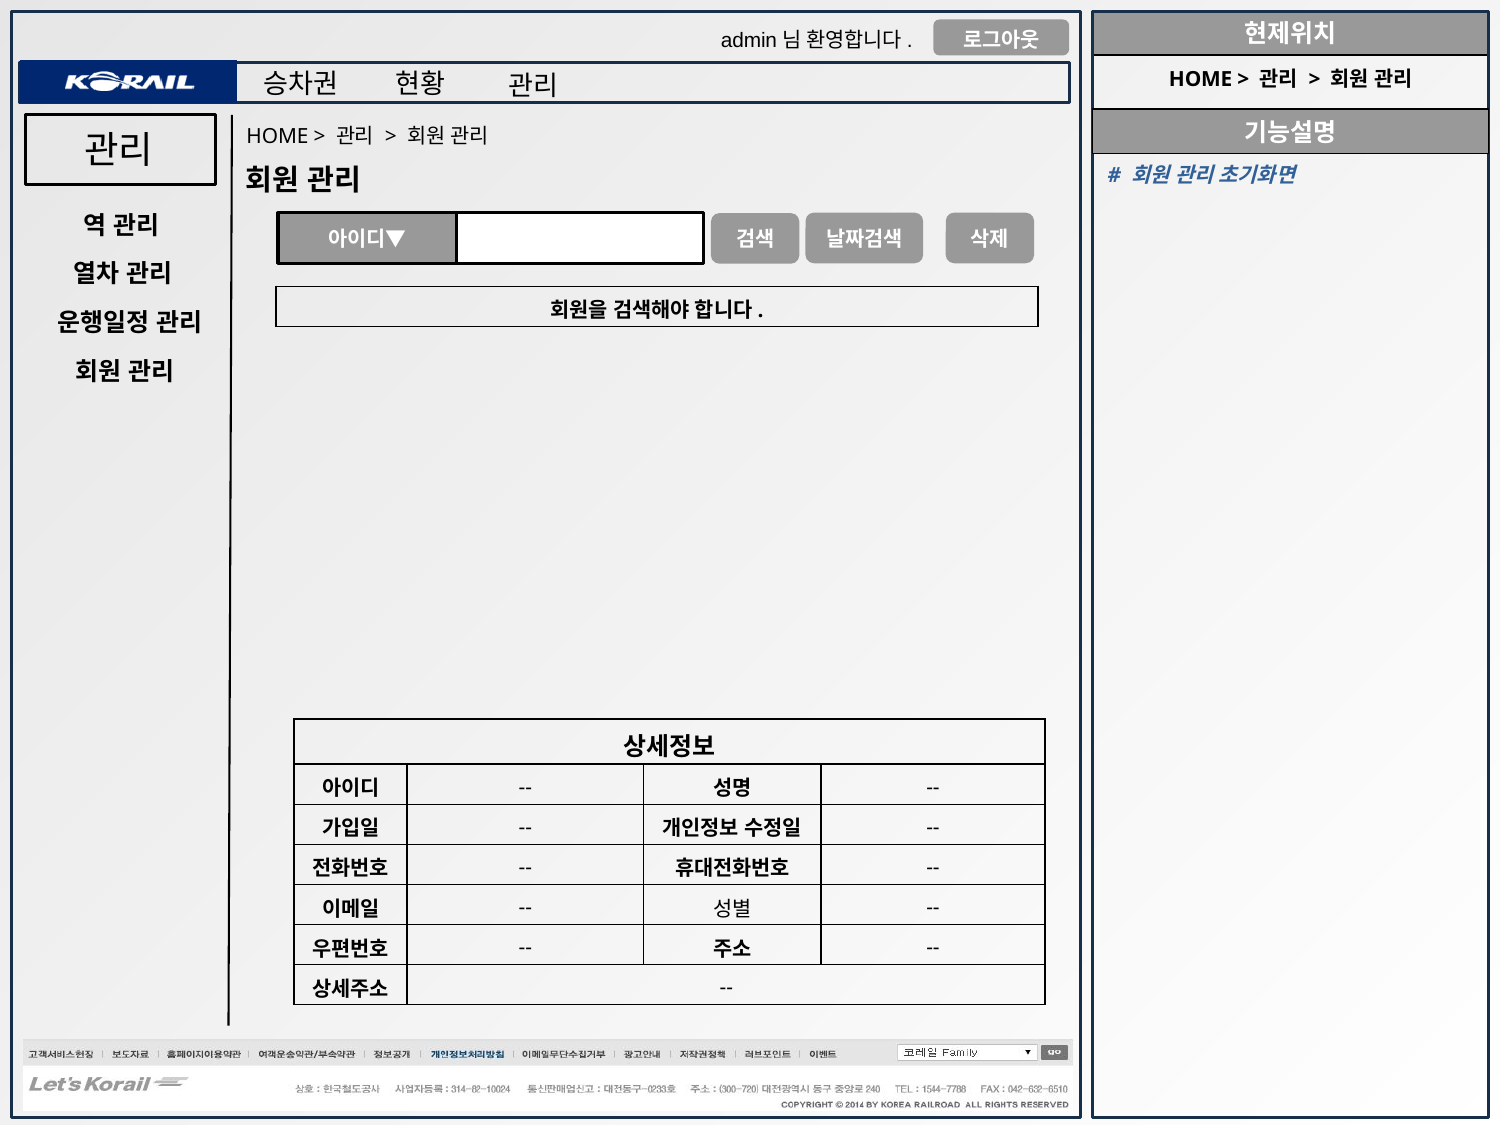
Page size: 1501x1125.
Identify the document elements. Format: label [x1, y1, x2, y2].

text_box [11, 299, 249, 344]
text_box [944, 211, 1036, 265]
table_cell [295, 845, 406, 884]
text_box [276, 211, 705, 265]
table_cell [408, 765, 643, 804]
table_cell [644, 765, 820, 804]
text_box [709, 211, 801, 266]
table_cell [408, 925, 643, 964]
table_cell [408, 965, 1044, 1004]
table_cell [295, 925, 406, 964]
table_cell [295, 885, 406, 924]
text_box [1092, 58, 1489, 99]
table_cell [822, 925, 1044, 964]
table_cell [295, 965, 406, 1004]
table_cell [408, 805, 643, 844]
picture [23, 1039, 1073, 1111]
text_box [69, 118, 176, 179]
table_header [295, 720, 1044, 763]
table_cell [644, 885, 820, 924]
table_cell [644, 845, 820, 884]
table_cell [644, 925, 820, 964]
table_cell [295, 805, 406, 844]
table_cell [408, 885, 643, 924]
text_box [1092, 154, 1489, 195]
text_box [7, 348, 244, 393]
table_cell [408, 845, 643, 884]
table_header [277, 287, 1037, 326]
table_cell [295, 765, 406, 804]
text_box [3, 114, 544, 247]
table_cell [822, 805, 1044, 844]
table_cell [822, 885, 1044, 924]
table_cell [822, 765, 1044, 804]
text_box [803, 211, 925, 265]
text_box [4, 250, 241, 295]
table_cell [822, 845, 1044, 884]
picture [20, 60, 237, 103]
table_cell [644, 805, 820, 844]
